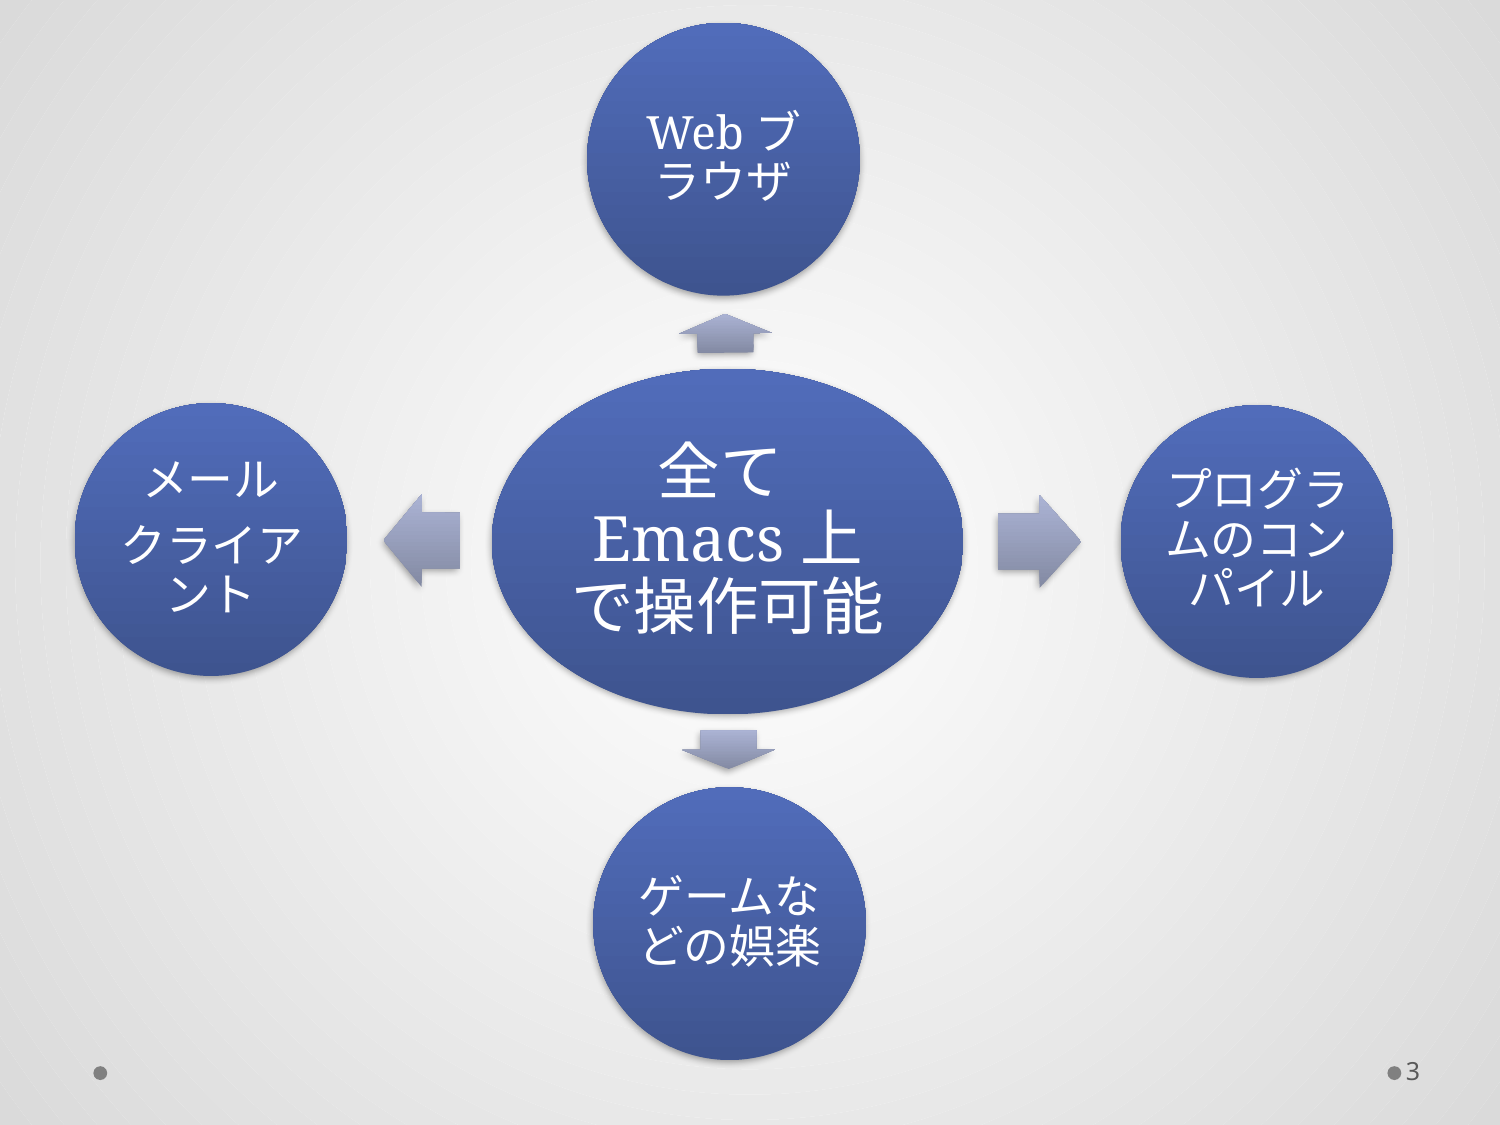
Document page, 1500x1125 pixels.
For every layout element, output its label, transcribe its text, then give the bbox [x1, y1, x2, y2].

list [29, 22, 1426, 1061]
slide_number 3 [1401, 1042, 1494, 1103]
